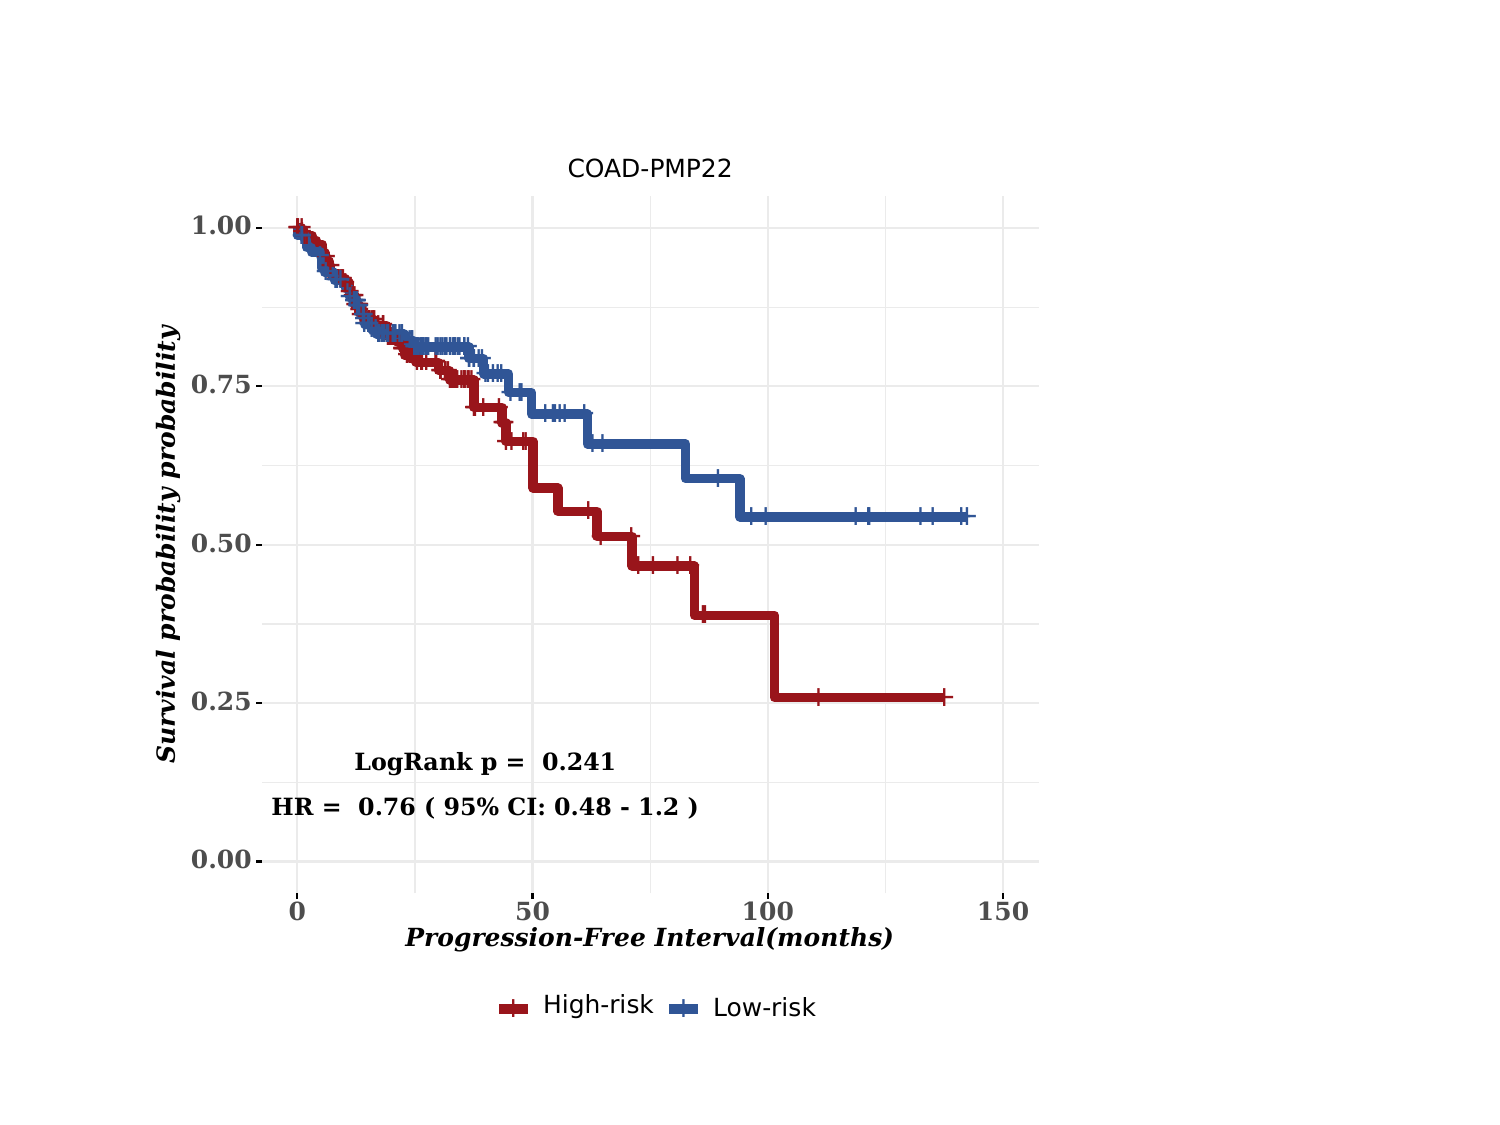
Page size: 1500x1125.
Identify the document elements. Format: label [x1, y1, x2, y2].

text_box [149, 149, 1051, 1051]
